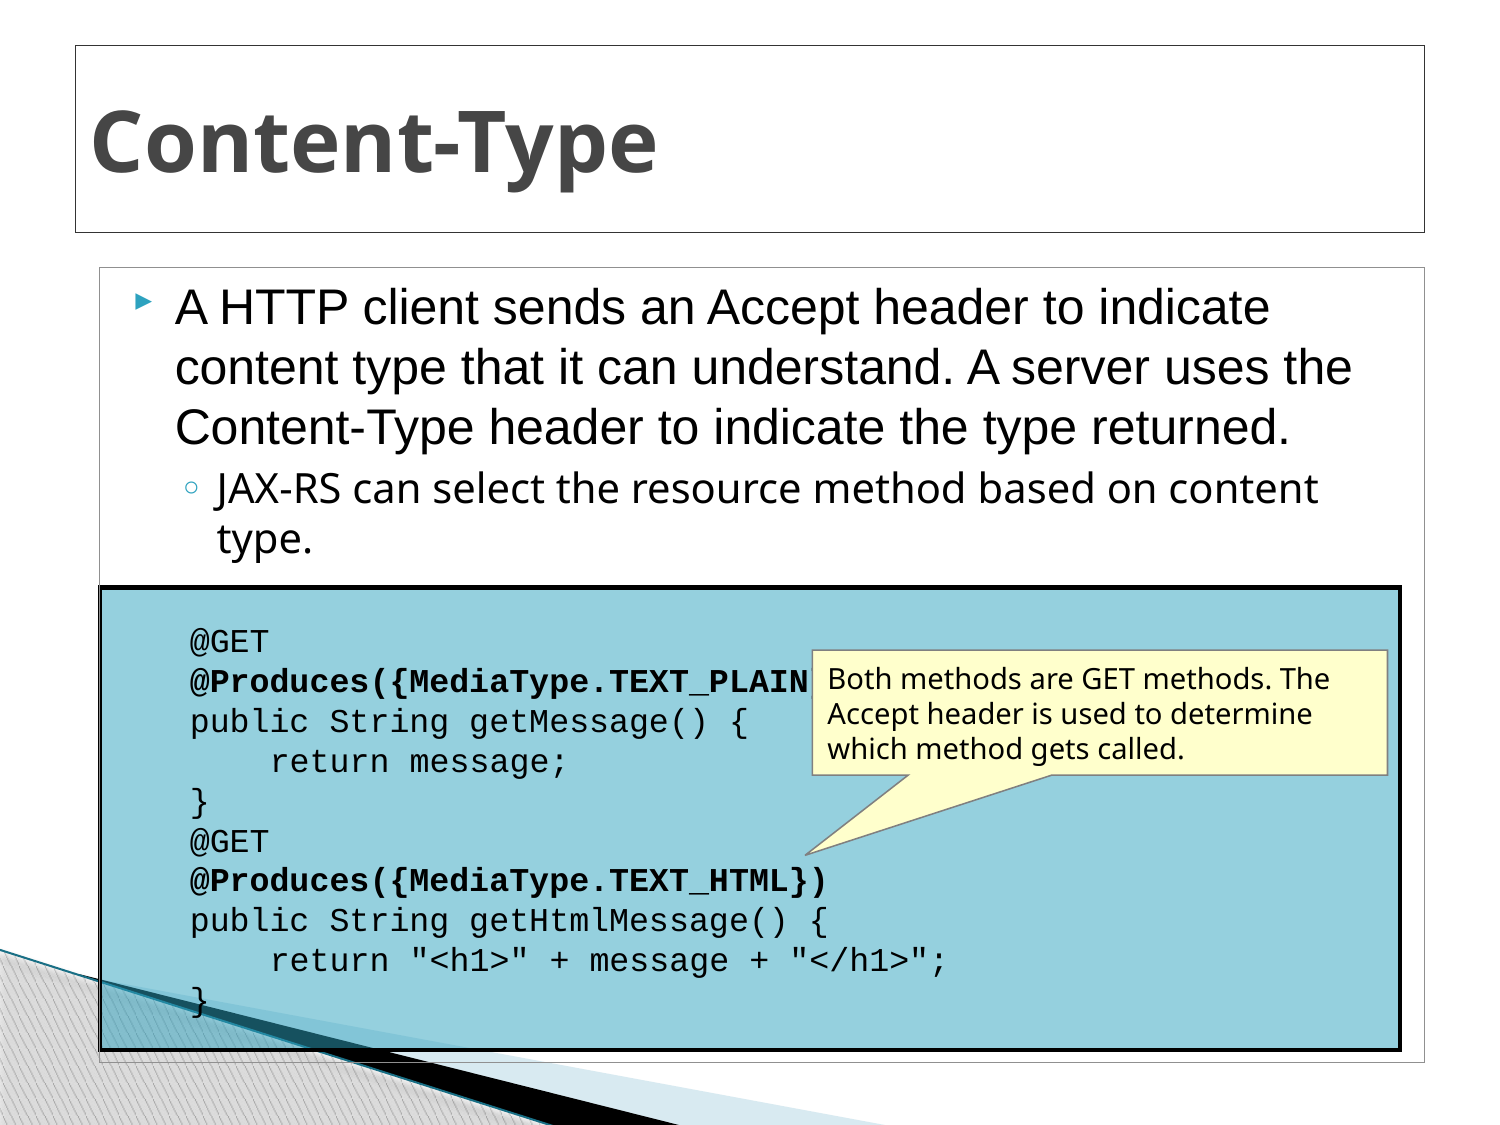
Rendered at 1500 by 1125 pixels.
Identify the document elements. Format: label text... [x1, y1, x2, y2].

title Content-Type [75, 45, 1425, 233]
text_box Both methods are GET methods. The Accept header is used to determine which method gets called. [804, 650, 1388, 856]
list A HTTP client sends an Accept header to indicate content type that it can understand. A server uses the Content-Type header to indicate the type returned. JAX-RS can select the resource method based on content type. [99, 267, 1425, 1063]
